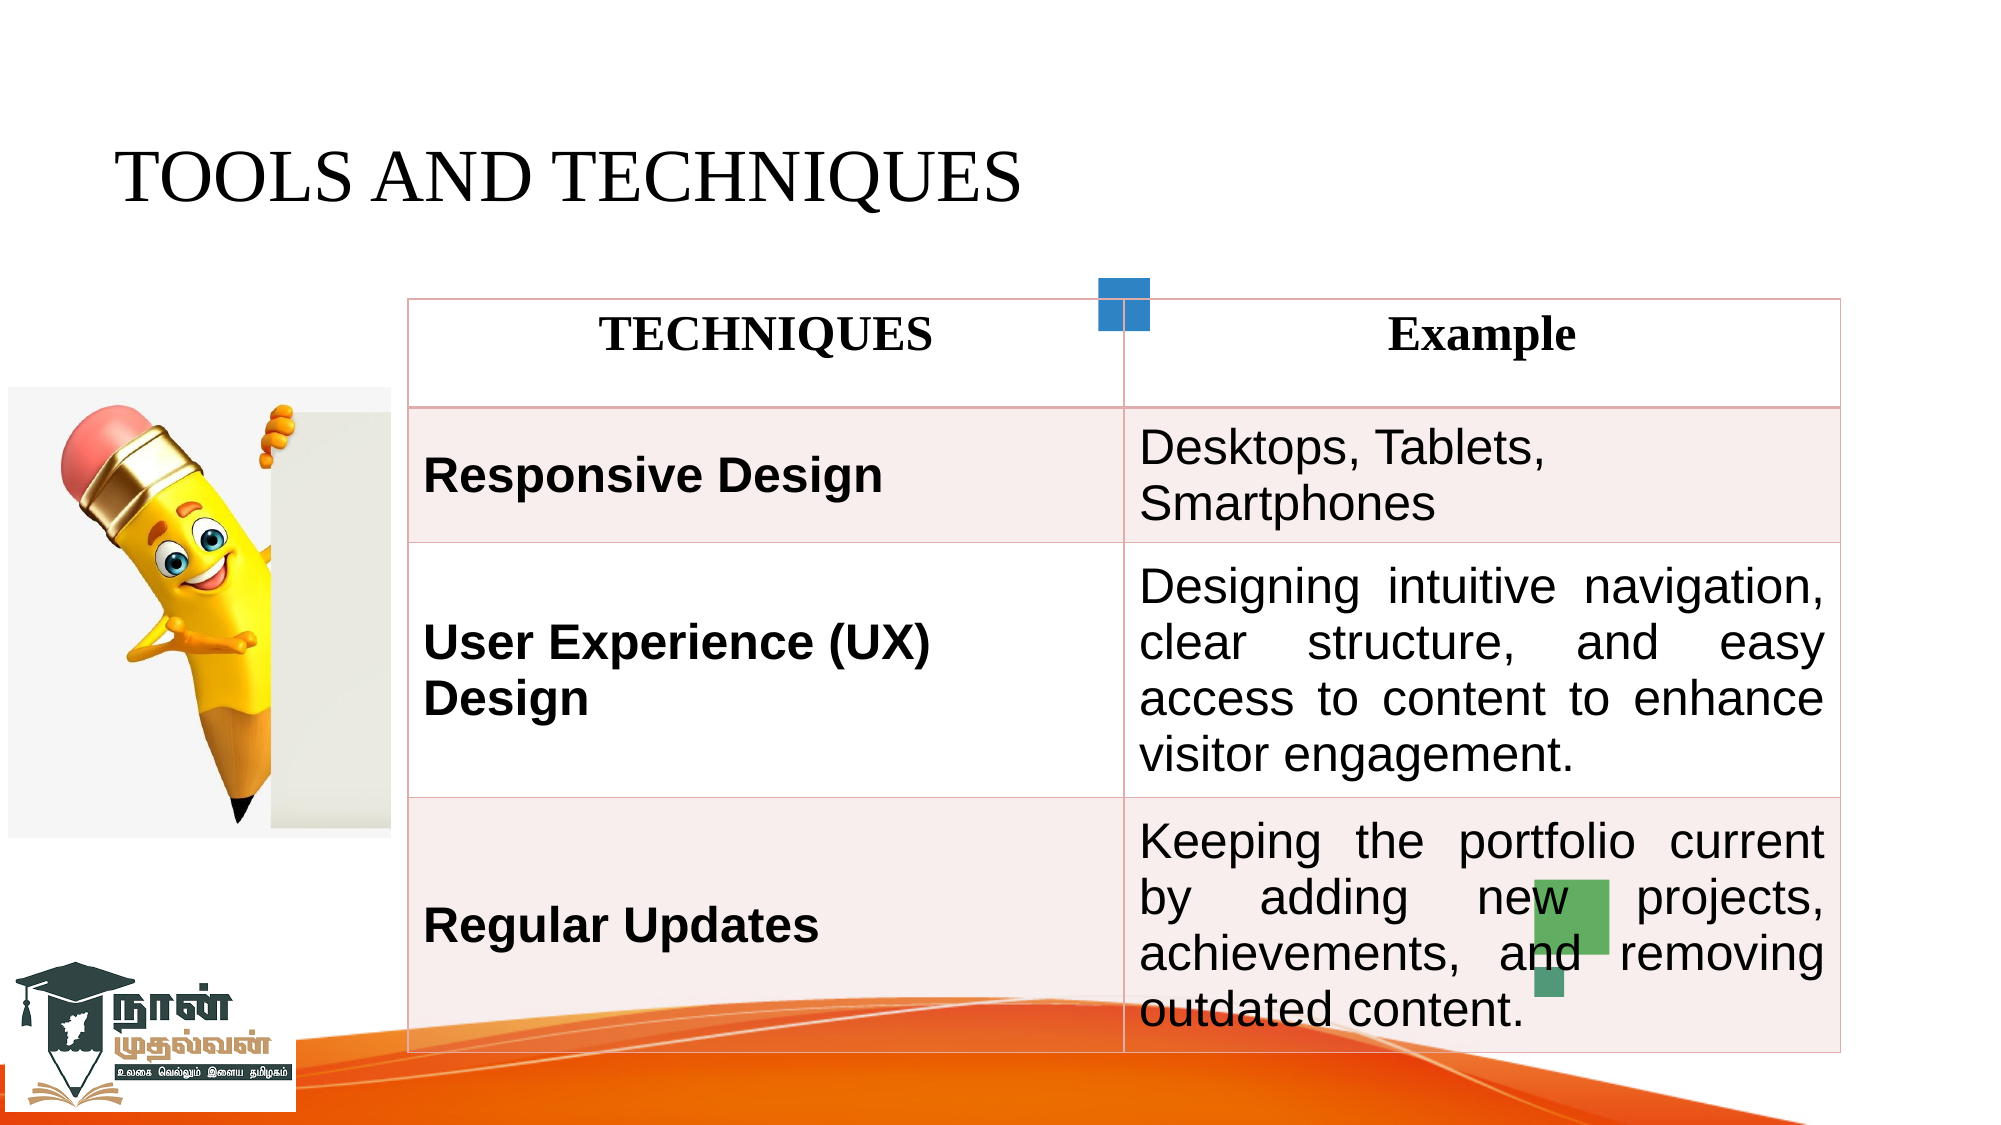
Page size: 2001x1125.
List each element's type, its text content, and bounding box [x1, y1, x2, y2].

table_cell Keeping the portfolio current by adding new projects, achievements, and removing outdated content. [1125, 798, 1840, 1052]
table_cell Regular Updates [409, 798, 1123, 1052]
title TOOLS AND TECHNIQUES [112, 75, 1715, 266]
table_cell Desktops, Tablets, Smartphones [1125, 409, 1840, 542]
table_cell Designing intuitive navigation, clear structure, and easy access to content to enhance visitor engagement. [1125, 543, 1840, 797]
table_header Example [1125, 300, 1840, 406]
slide_number [1433, 1024, 1900, 1125]
table_header TECHNIQUES [409, 300, 1123, 406]
table_cell Responsive Design [409, 409, 1123, 542]
text_box [1098, 278, 1150, 298]
picture [0, 0, 2000, 1125]
table_cell User Experience (UX) Design [409, 543, 1123, 797]
